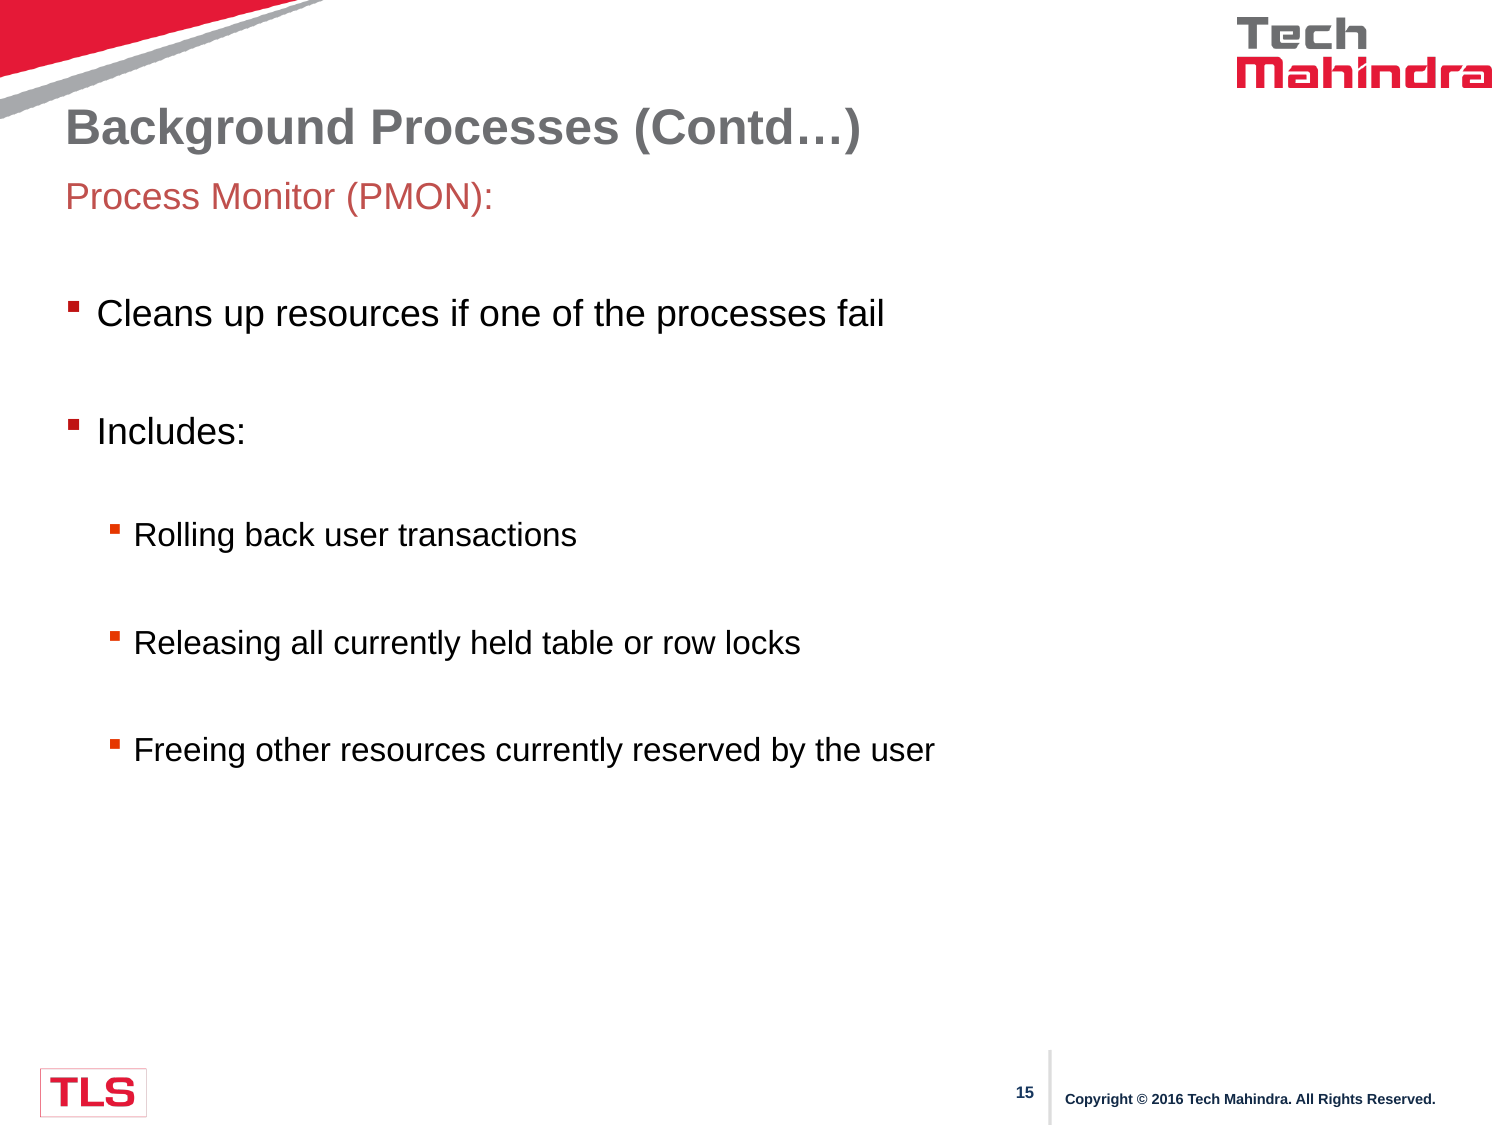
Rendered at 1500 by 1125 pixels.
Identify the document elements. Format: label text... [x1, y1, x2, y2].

picture [38, 1066, 147, 1118]
picture [0, 0, 325, 119]
footer Copyright © 2016 Tech Mahindra. All Rights Reserved. [1050, 1080, 1488, 1118]
picture [1237, 17, 1492, 88]
title Background Processes (Contd…) [50, 90, 1150, 158]
list Process Monitor (PMON): Cleans up resources if one of the processes fail Includes: Rolling back user transactions Releasing all currently held table or row locks Freeing other resources currently reserved by the user [50, 158, 1425, 1059]
